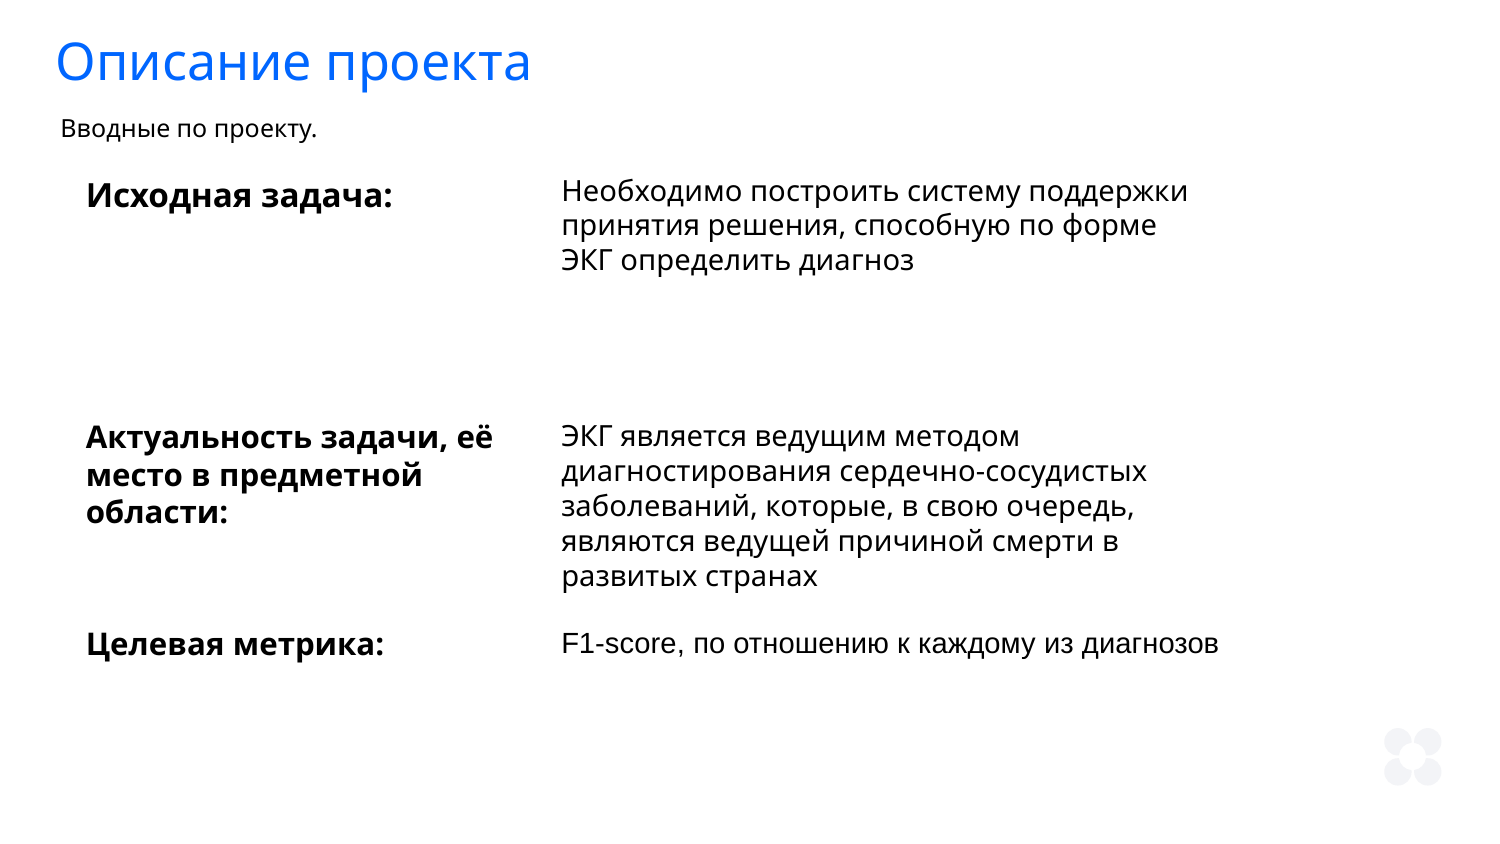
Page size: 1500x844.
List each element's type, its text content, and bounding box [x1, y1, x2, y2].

text_box ЭКГ является ведущим методом диагностирования сердечно-сосудистых заболеваний, которые, в свою очередь, являются ведущей причиной смерти в развитых странах [546, 402, 1277, 608]
text_box Необходимо построить систему поддержки принятия решения, способную по форме ЭКГ определить диагноз [546, 156, 1207, 292]
text_box Актуальность задачи, её место в предметной области: [70, 402, 536, 545]
text_box Вводные по проекту. [52, 111, 991, 209]
text_box Целевая метрика: [70, 609, 507, 678]
text_box Исходная задача: [70, 159, 507, 230]
text_box Описание проекта [40, 25, 1424, 111]
text_box F1-score, по отношению к каждому из диагнозов [546, 609, 1328, 675]
